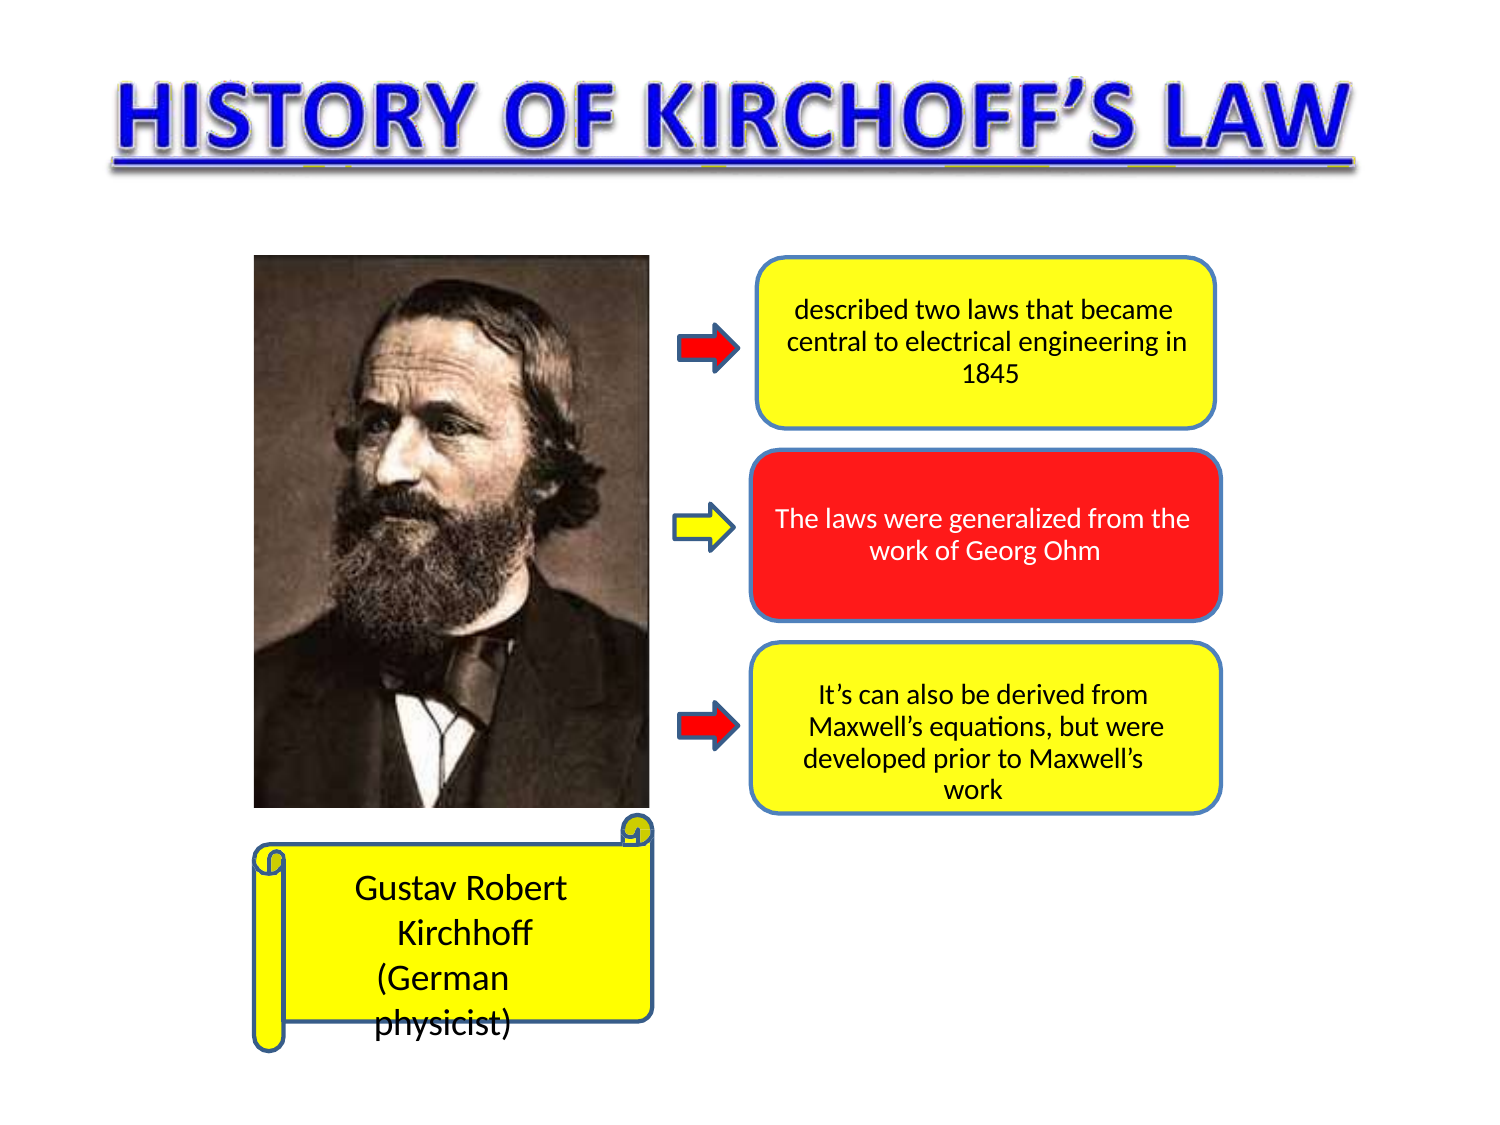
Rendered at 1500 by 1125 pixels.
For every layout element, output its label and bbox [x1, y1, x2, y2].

text_box [748, 447, 1224, 624]
text_box [754, 254, 1218, 431]
text_box [676, 699, 741, 752]
text_box [748, 639, 1224, 816]
text_box [672, 501, 737, 554]
text_box [102, 76, 1365, 183]
text_box [251, 255, 655, 1054]
text_box [676, 321, 741, 375]
